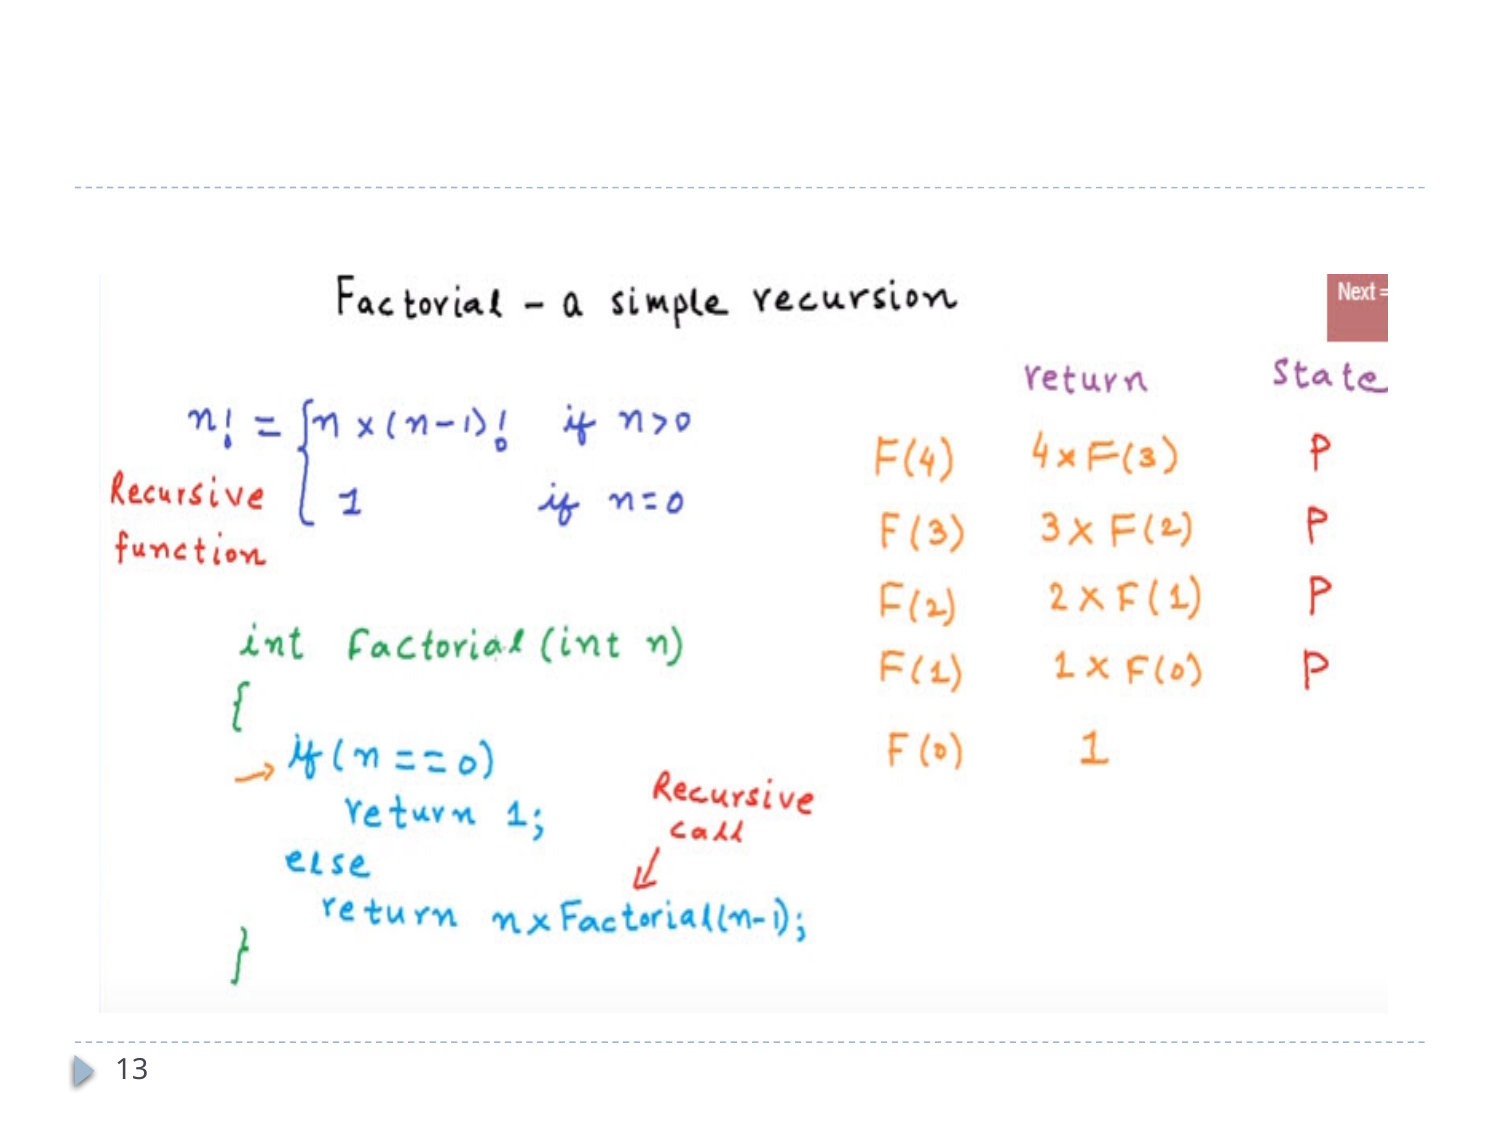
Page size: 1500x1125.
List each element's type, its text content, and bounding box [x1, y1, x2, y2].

picture [99, 274, 1388, 1013]
slide_number 13 [100, 1042, 426, 1103]
